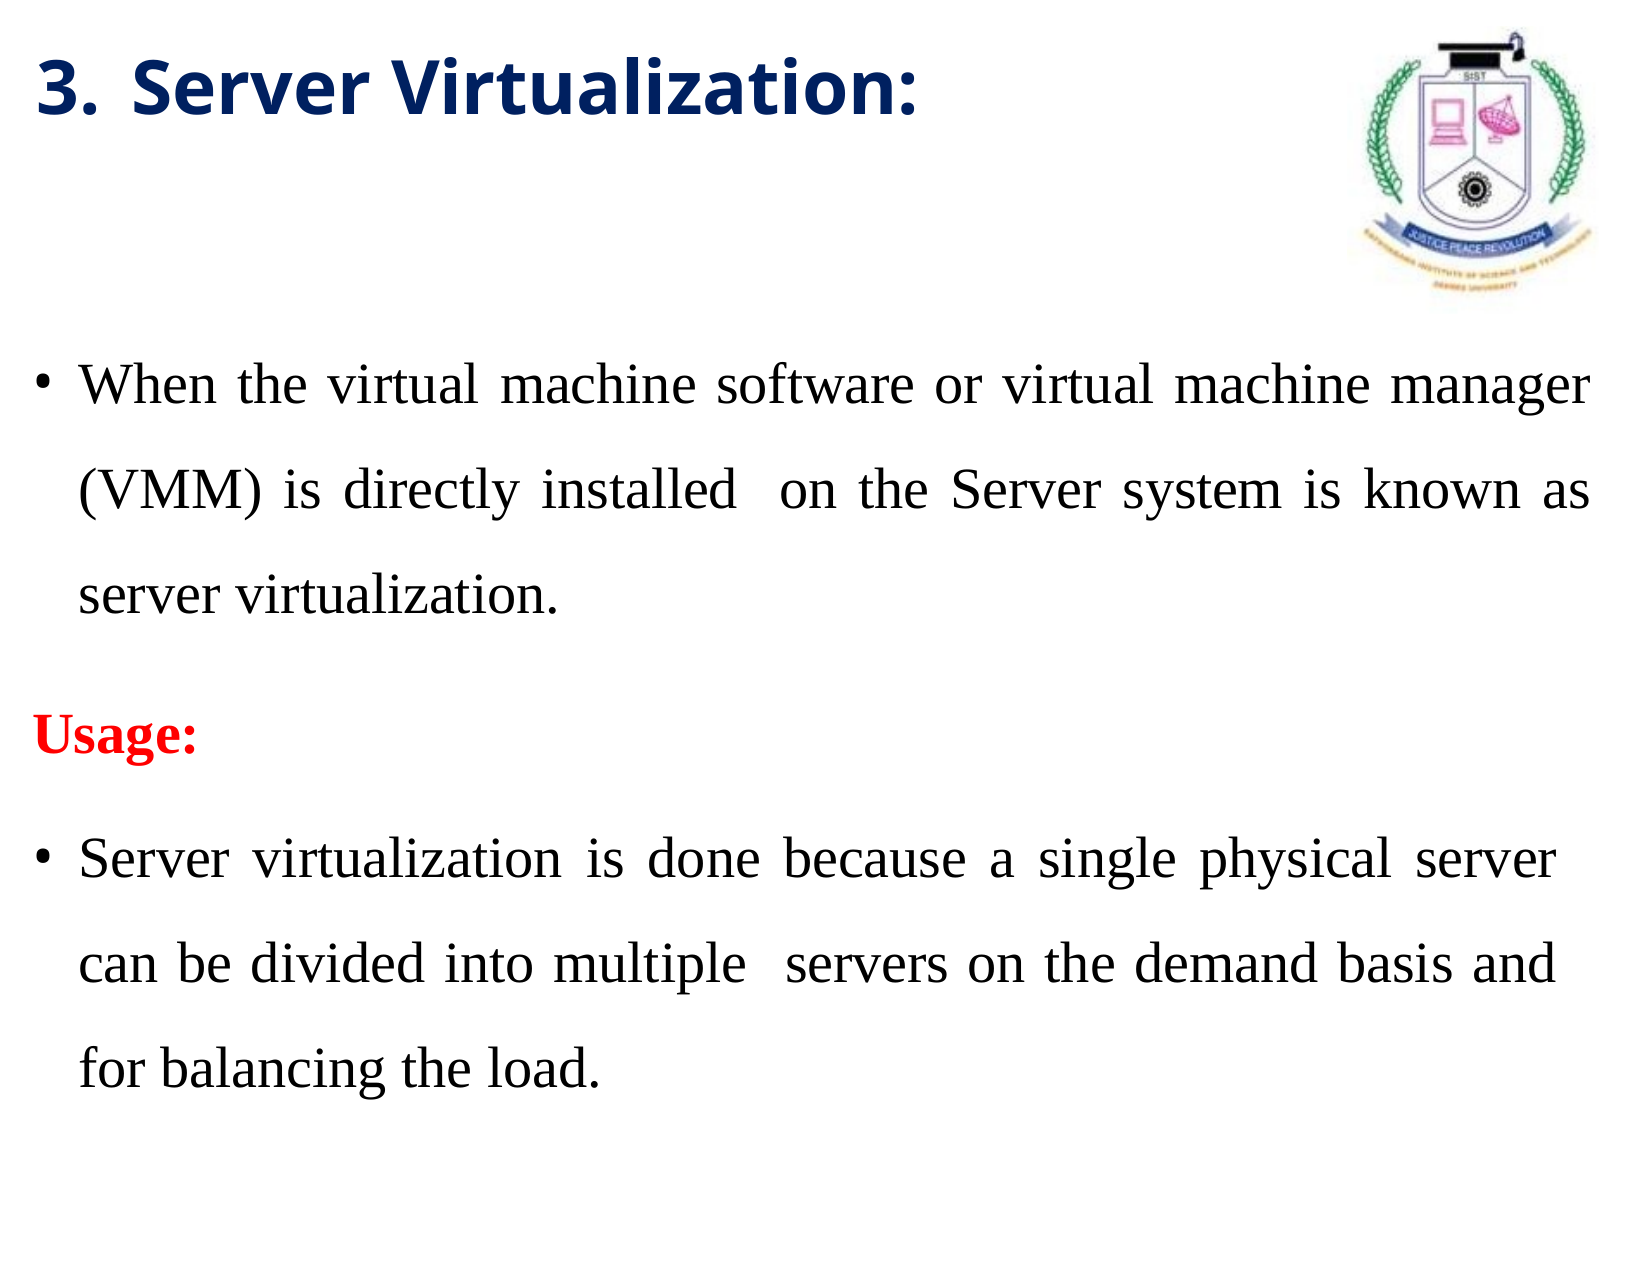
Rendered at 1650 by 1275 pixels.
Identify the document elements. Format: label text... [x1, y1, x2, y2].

text_box When the virtual machine software or virtual machine manager (VMM) is directly installed on the Server system is known as server virtualization. Usage: Server virtualization is done because a single physical server can be divided into multiple servers on the demand basis and for balancing the load. [30, 308, 1592, 1100]
picture [1347, 26, 1599, 314]
title 3. Server Virtualization: [34, 37, 1200, 253]
